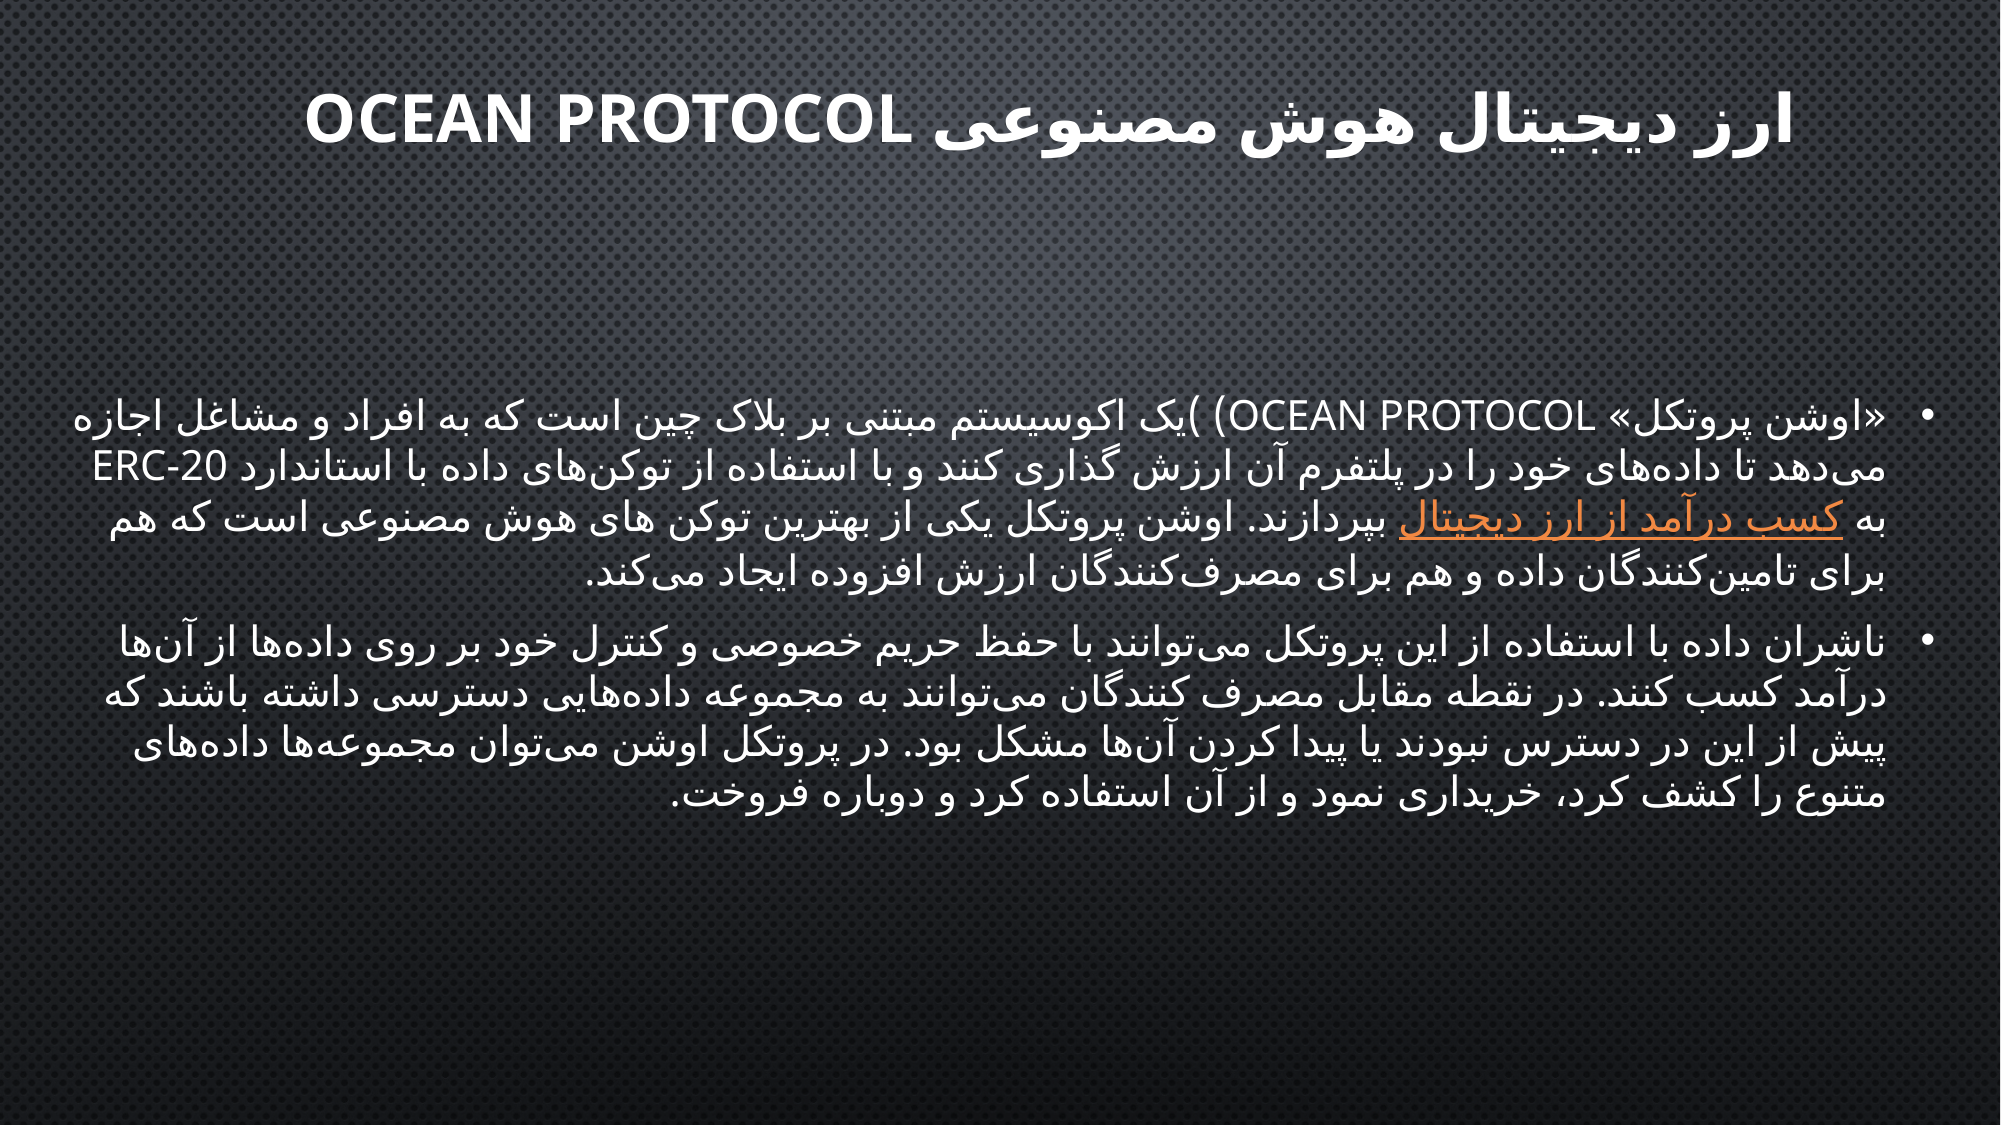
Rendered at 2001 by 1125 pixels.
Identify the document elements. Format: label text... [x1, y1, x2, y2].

list «اوشن پروتکل» Ocean Protocol) )یک اکوسیستم مبتنی بر بلاک چین است که به افراد و مشاغل اجازه می‌دهد تا داده‌های خود را در پلتفرم آن ارزش گذاری کنند و با استفاده از توکن‌های داده با استاندارد ERC-20 به کسب درآمد از ارز دیجیتال بپردازند. اوشن پروتکل یکی از بهترین توکن های هوش مصنوعی است که هم برای تامین‌کنندگان داده و هم برای مصرف‌کنندگان ارزش افزوده ایجاد می‌کند. ناشران داده با استفاده از این پروتکل می‌توانند با حفظ حریم خصوصی و کنترل خود بر روی داده‌ها از آن‌ها درآمد کسب کنند. در نقطه مقابل مصرف کنندگان می‌توانند به مجموعه داده‌هایی دسترسی داشته باشند که پیش از این در دسترس نبودند یا پیدا کردن آن‌ها مشکل بود. در پروتکل اوشن می‌توان مجموعه‌ها داده‌های متنوع را کشف کرد، خریداری نمود و از آن استفاده کرد و دوباره فروخت. [26, 202, 1950, 1073]
title ارز دیجیتال هوش مصنوعی Ocean Protocol [187, 0, 1813, 202]
